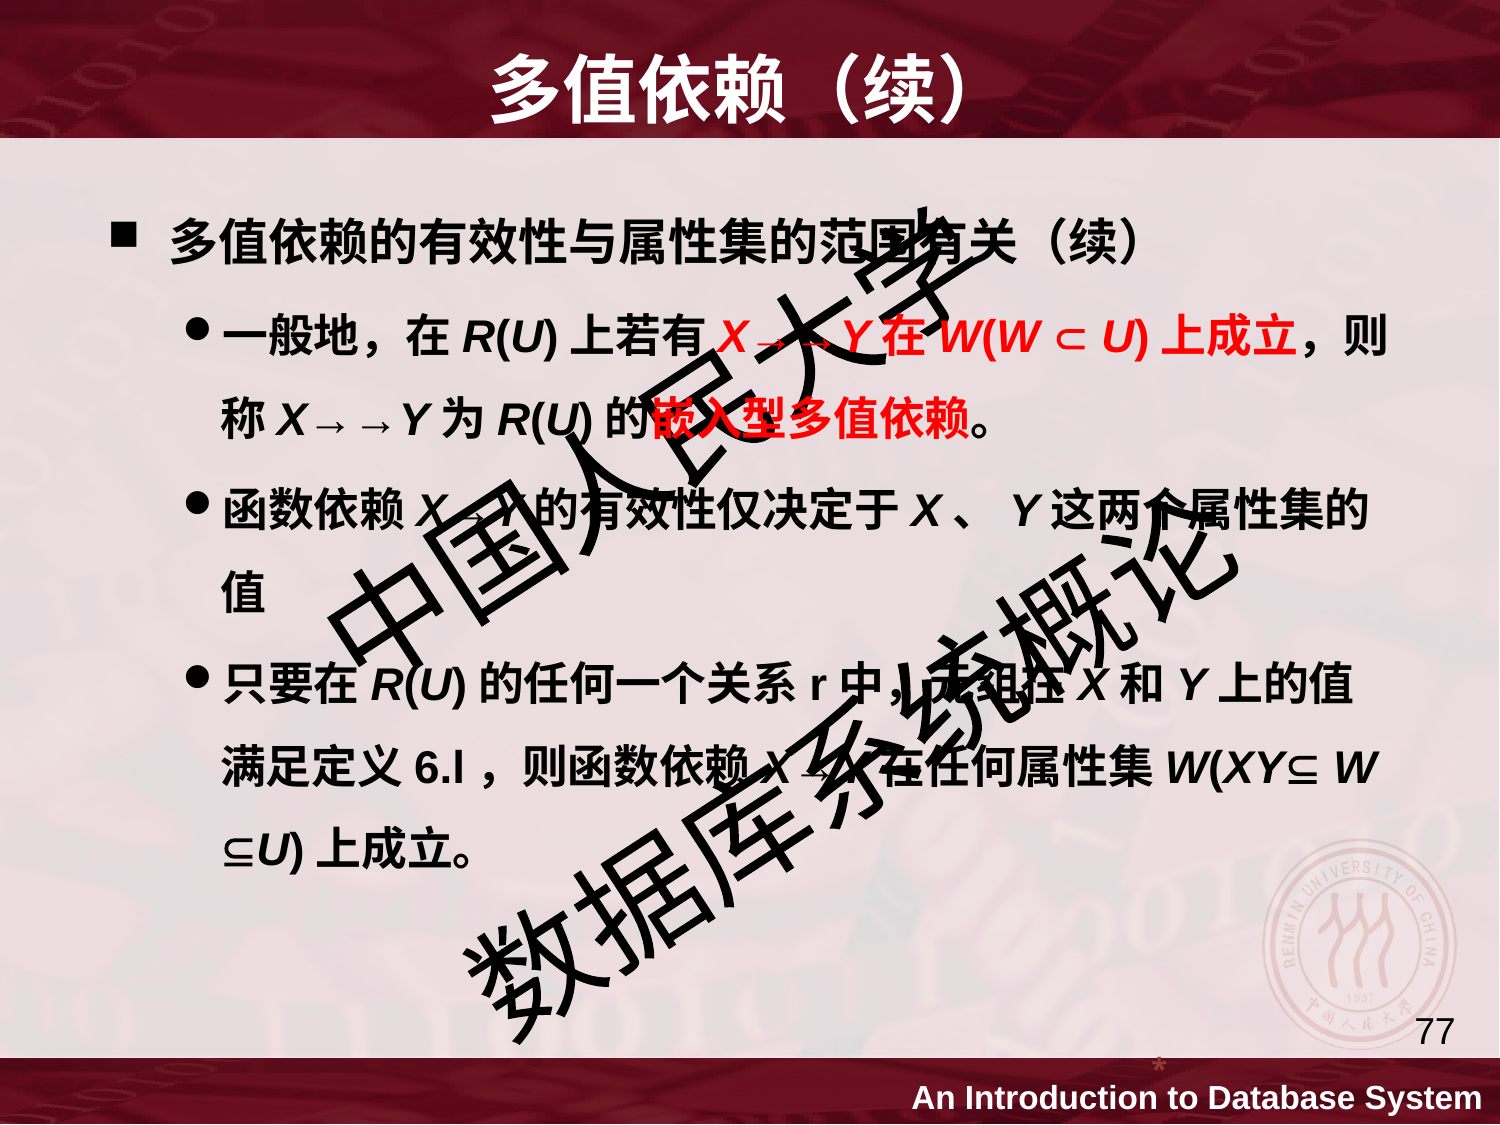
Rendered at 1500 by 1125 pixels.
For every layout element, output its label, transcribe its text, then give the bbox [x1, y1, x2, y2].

picture [0, 0, 1500, 1125]
text_box * [1136, 1042, 1430, 1093]
list 多值依赖的有效性与属性集的范围有关（续） 一般地，在R(U)上若有X→→Y在W(W  U)上成立，则称X→→Y为R(U)的嵌入型多值依赖。 函数依赖X→Y的有效性仅决定于X、Y这两个属性集的值 只要在R(U)的任何一个关系r中，元组在X和Y上的值满足定义6.l，则函数依赖X→Y在任何属性集W(XY W U)上成立。 [17, 172, 1414, 1036]
text_box [88, 1039, 443, 1082]
title 多值依赖（续） [74, 0, 1426, 181]
